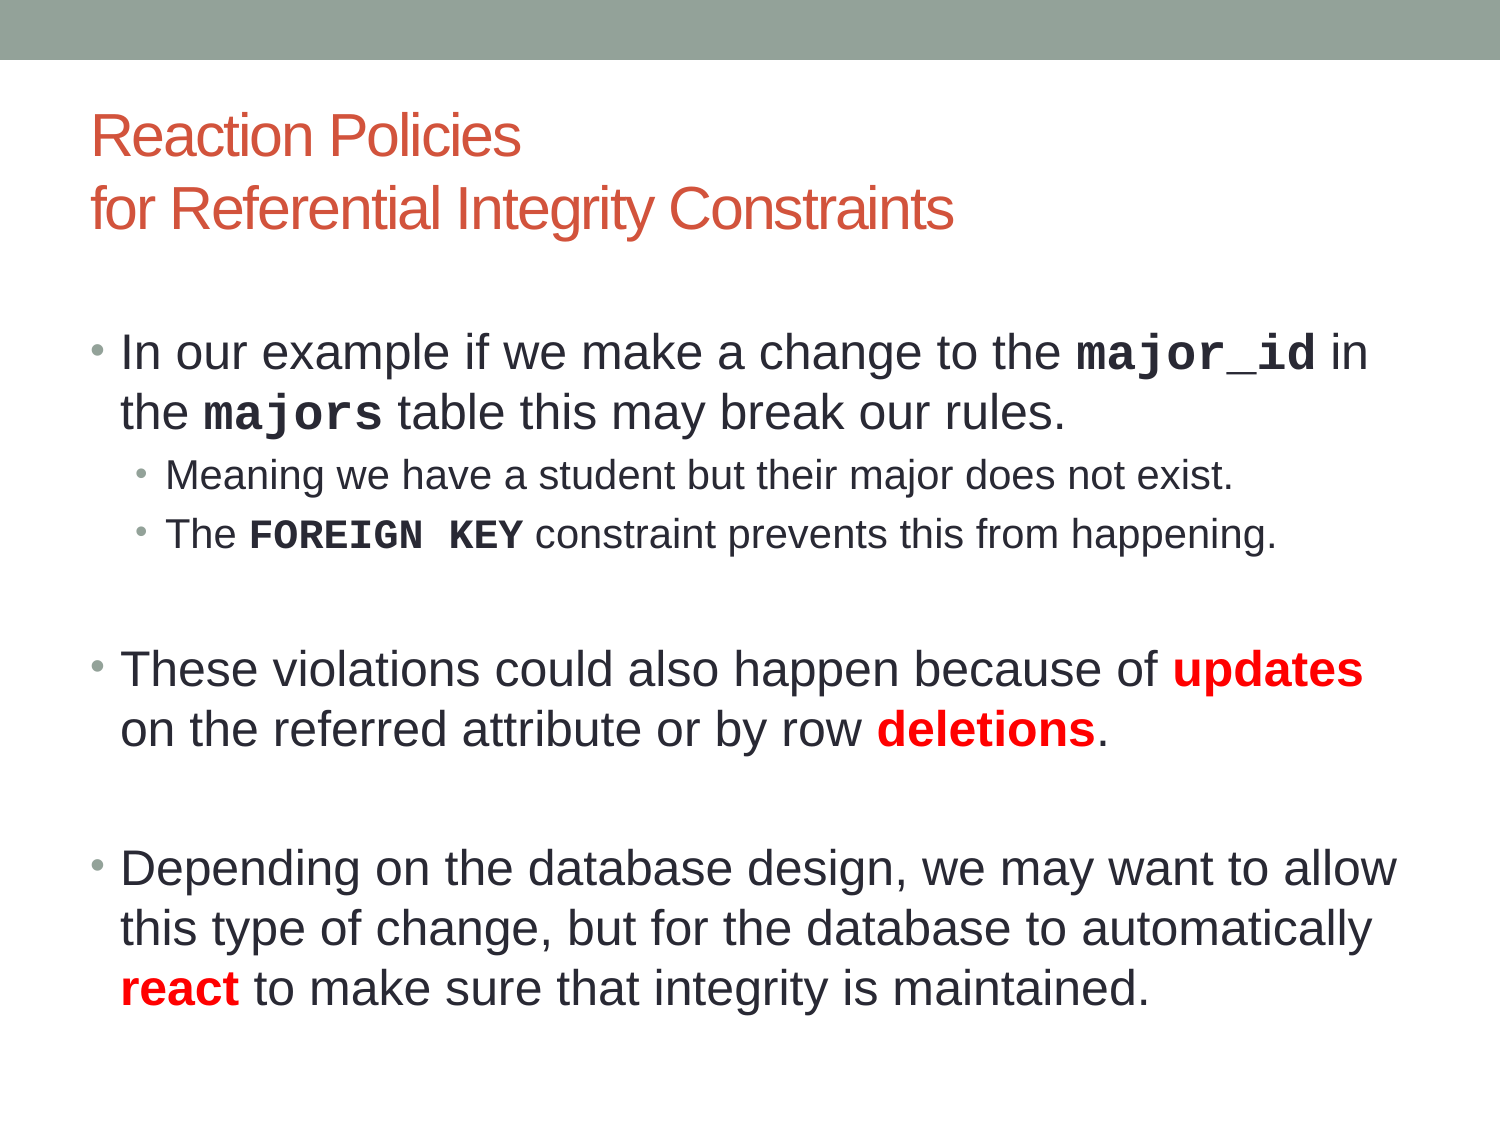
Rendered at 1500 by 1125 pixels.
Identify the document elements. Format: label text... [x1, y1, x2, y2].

list In our example if we make a change to the major_id in the majors table this may break our rules. Meaning we have a student but their major does not exist. The FOREIGN KEY constraint prevents this from happening. These violations could also happen because of updates on the referred attribute or by row deletions. Depending on the database design, we may want to allow this type of change, but for the database to automatically react to make sure that integrity is maintained. [75, 262, 1425, 1063]
title Reaction Policies for Referential Integrity Constraints [75, 87, 1425, 250]
